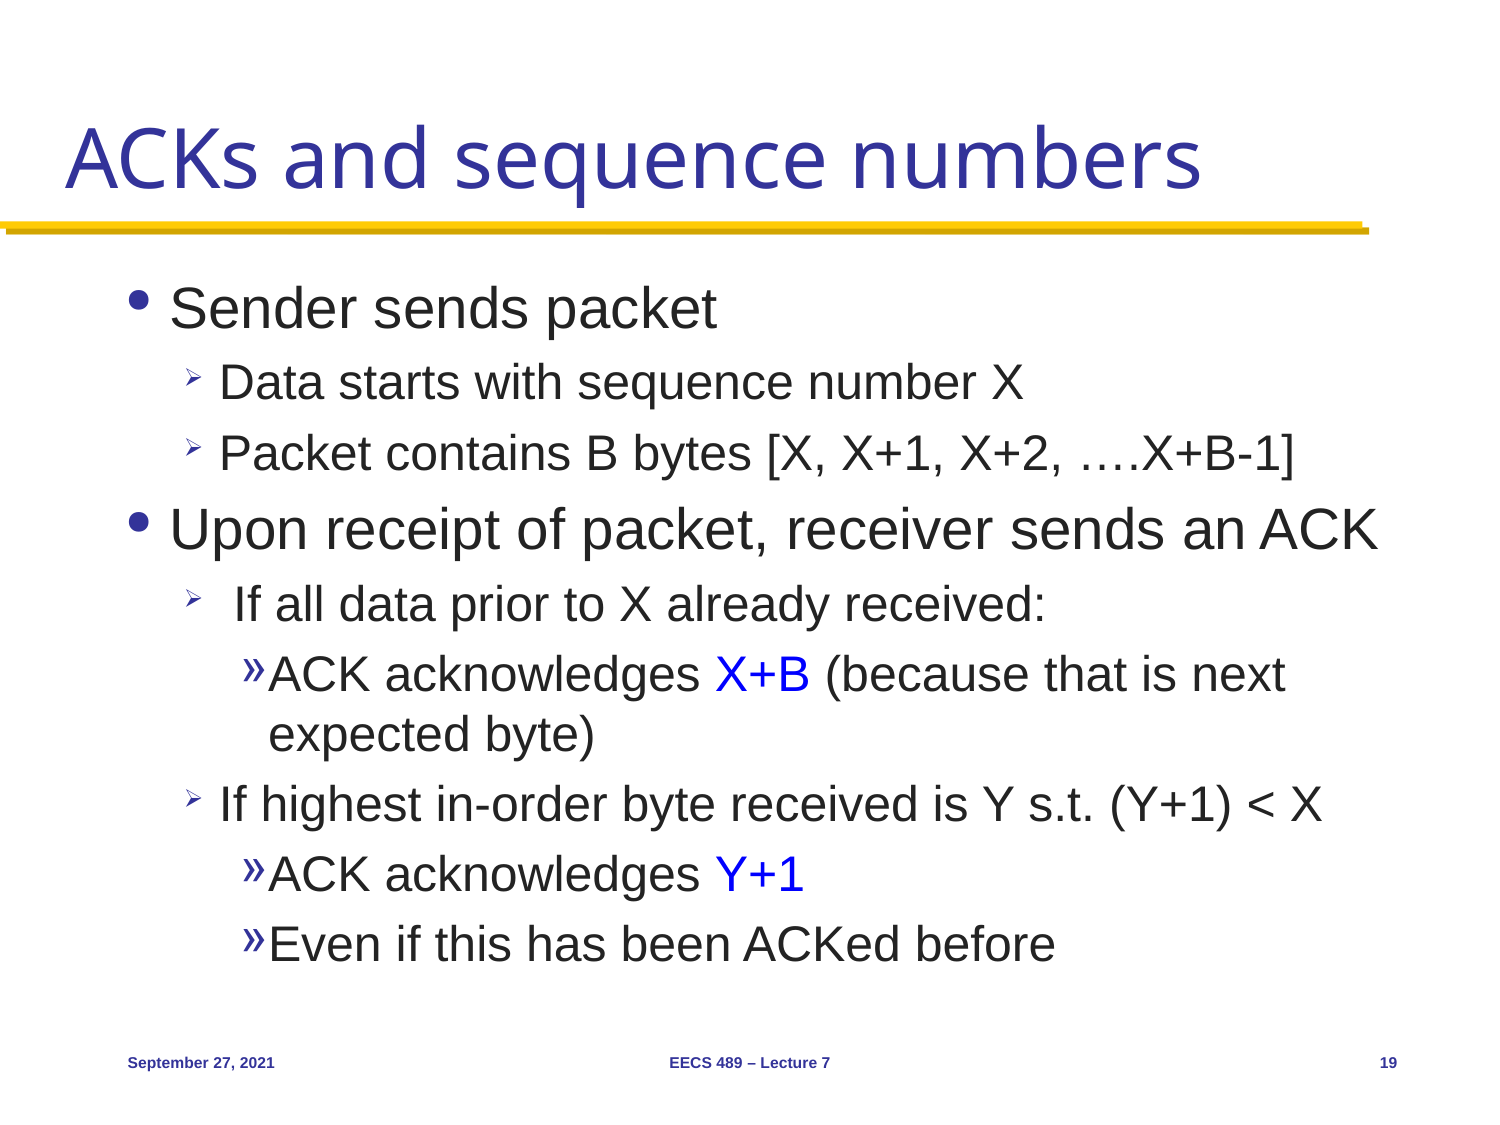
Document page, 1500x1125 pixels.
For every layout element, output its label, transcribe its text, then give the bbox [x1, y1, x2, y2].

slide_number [112, 1024, 426, 1101]
footer EECS 489 – Lecture 7 [512, 1024, 988, 1101]
list Sender sends packet Data starts with sequence number X Packet contains B bytes [X, X+1, X+2, ….X+B-1] Upon receipt of packet, receiver sends an ACK If all data prior to X already received: ACK acknowledges X+B (because that is next expected byte) If highest in-order byte received is Y s.t. (Y+1) < X ACK acknowledges Y+1 Even if this has been ACKed before [112, 262, 1413, 988]
title ACKs and sequence numbers [49, 24, 1451, 213]
slide_number 19 [1312, 1024, 1413, 1101]
